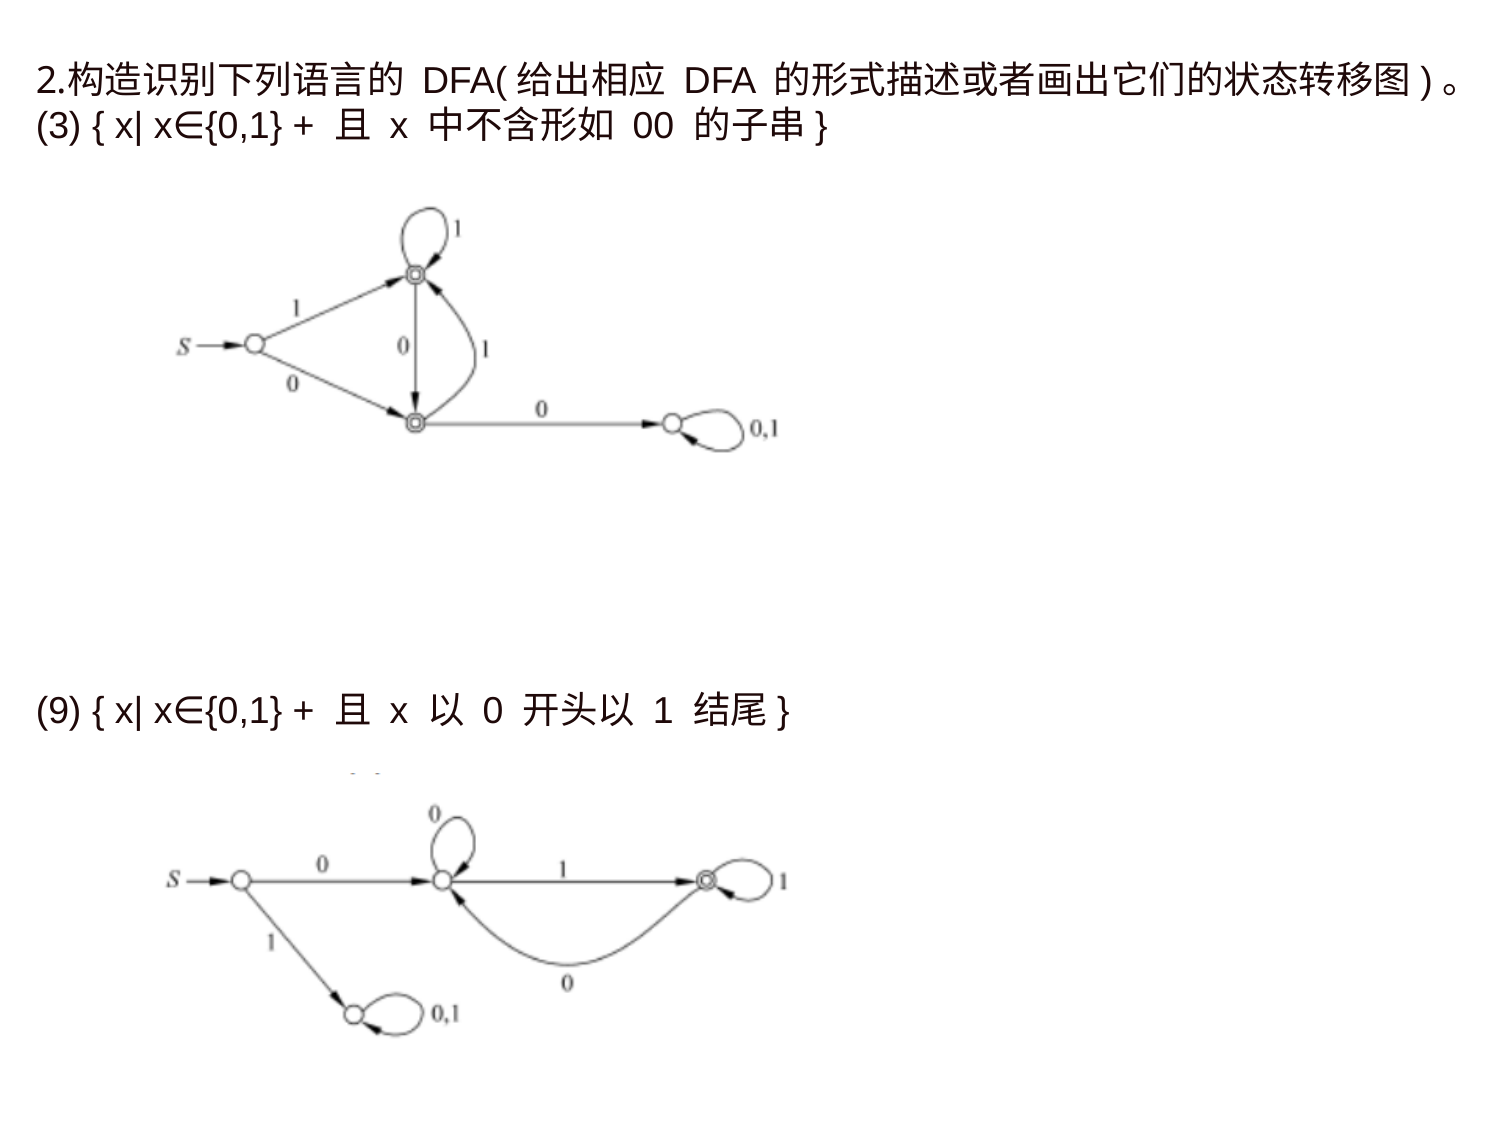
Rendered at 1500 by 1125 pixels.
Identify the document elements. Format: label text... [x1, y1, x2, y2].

picture [132, 773, 876, 1048]
text_box 构造识别下列语言的 DFA(给出相应 DFA 的形式描述或者画出它们的状态转移图)。 (3) { x| x∈{0,1} + 且 x 中不含形如 00 的子串} (9) { x| x∈{0,1} + 且 x 以 0 开头以 1 结尾} [0, 11, 1480, 771]
picture [80, 183, 829, 473]
